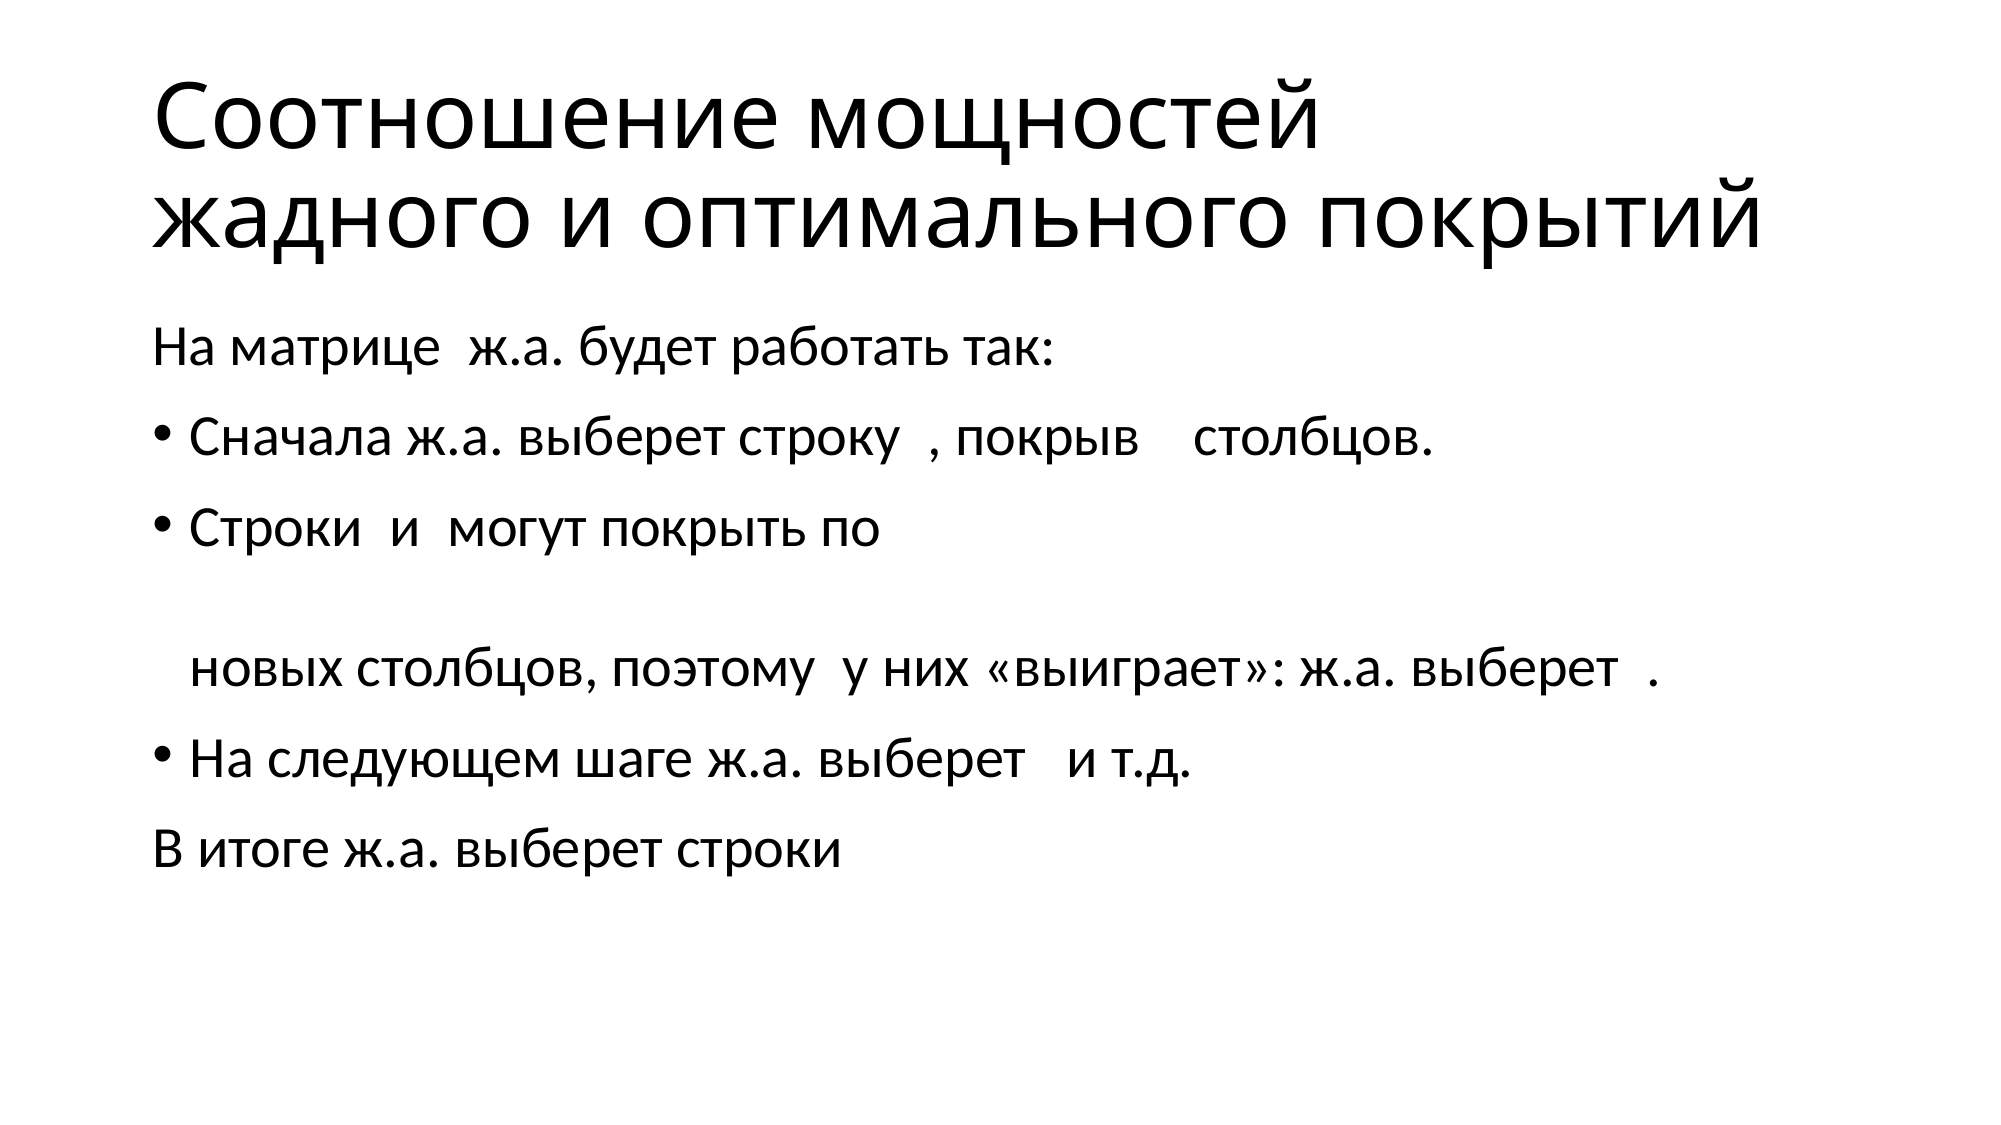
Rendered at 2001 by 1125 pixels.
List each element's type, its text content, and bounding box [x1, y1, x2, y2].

title Соотношение мощностей жадного и оптимального покрытий [137, 59, 1863, 278]
